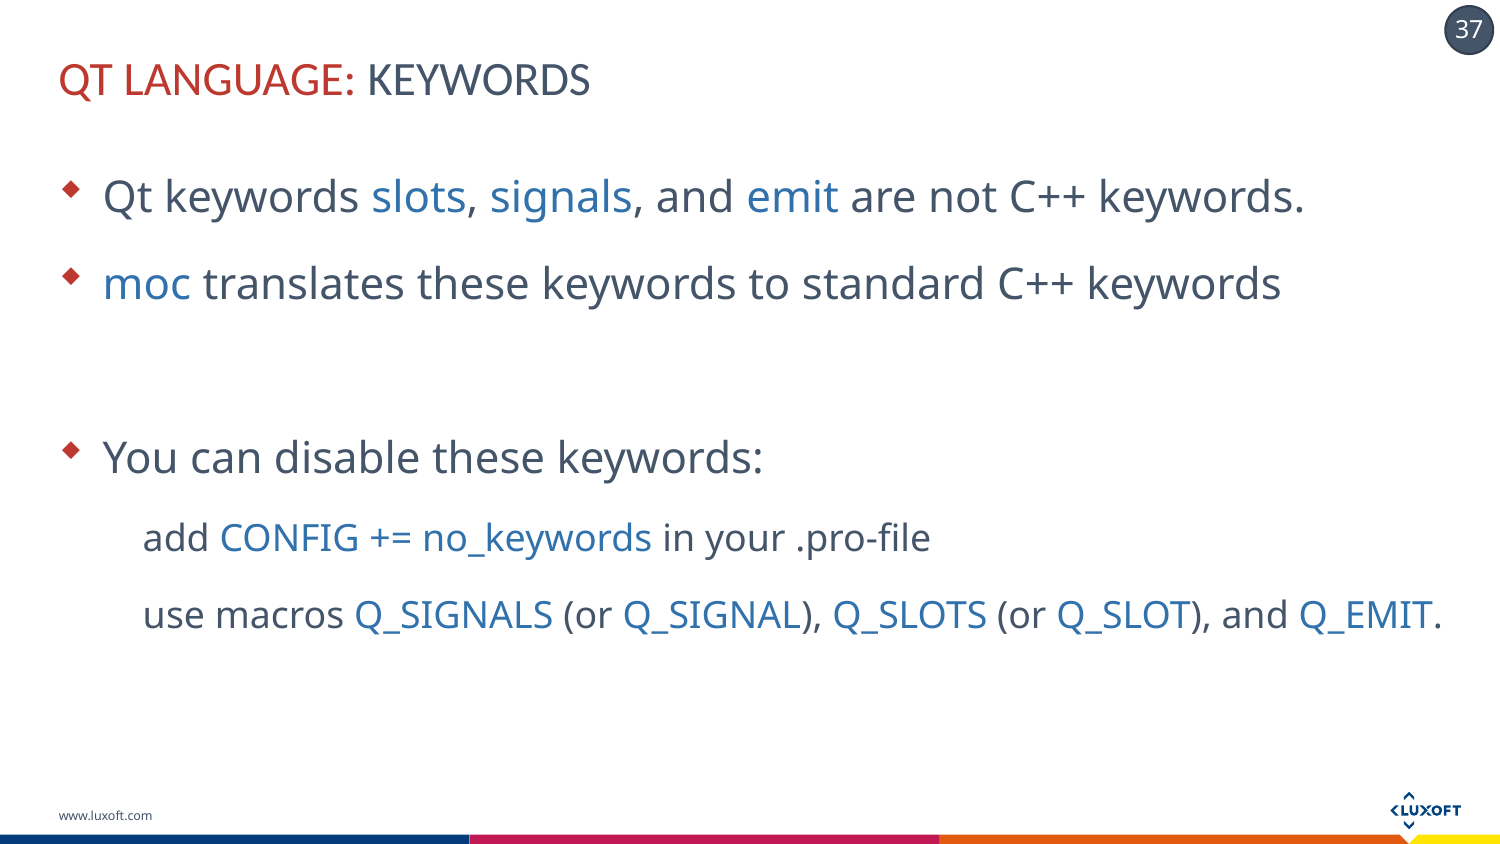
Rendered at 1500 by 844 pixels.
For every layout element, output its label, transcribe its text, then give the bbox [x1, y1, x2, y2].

list Qt keywords slots, signals, and emit are not C++ keywords. moc translates these keywords to standard C++ keywords You can disable these keywords: add CONFIG += no_keywords in your .pro-file use macros Q_SIGNALS (or Q_SIGNAL), Q_SLOTS (or Q_SLOT), and Q_EMIT. [47, 147, 1457, 764]
title QT LANGUAGE: KEYWORDS [47, 44, 1457, 107]
